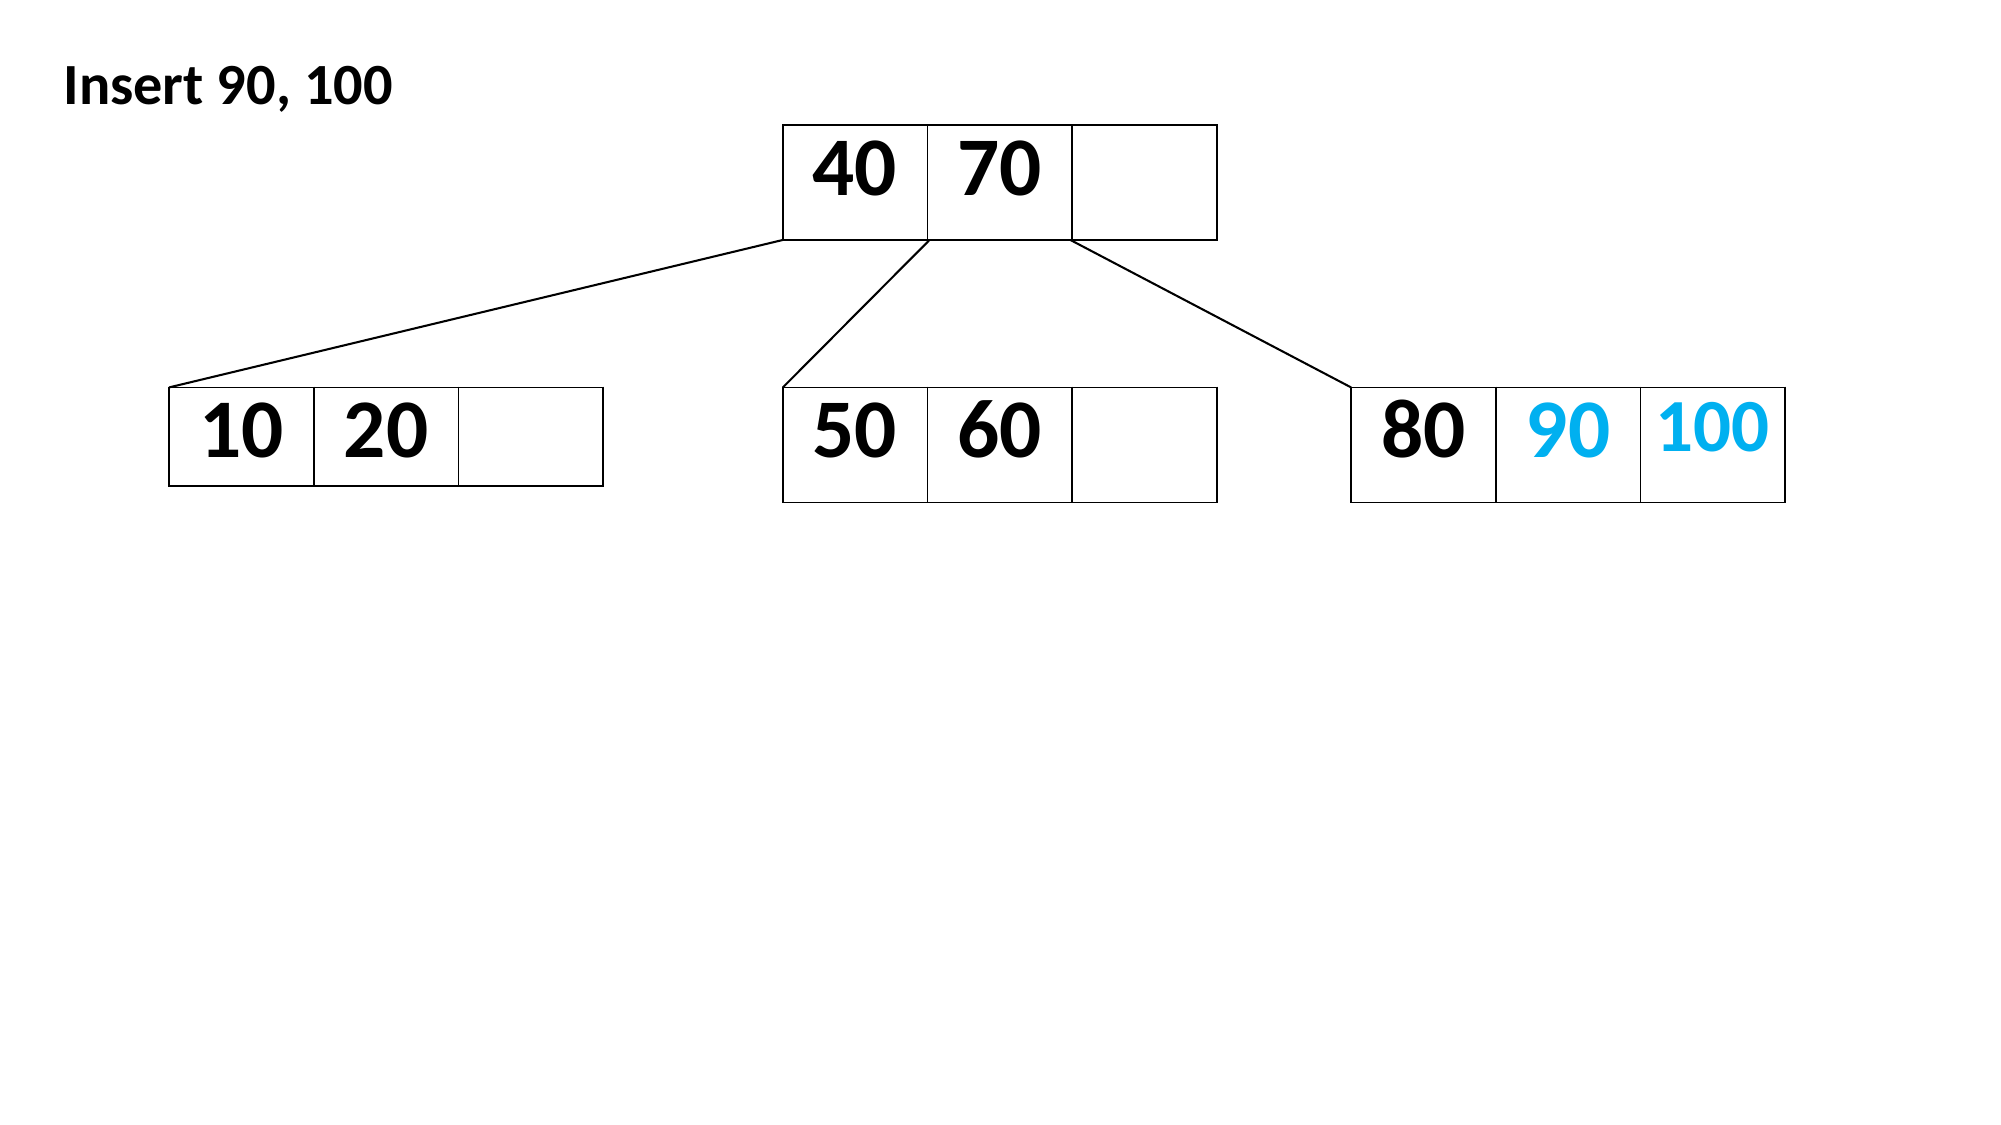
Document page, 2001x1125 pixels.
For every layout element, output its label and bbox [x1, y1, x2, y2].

table_header [1641, 388, 1784, 502]
table_header [459, 388, 602, 485]
table_header [928, 388, 1071, 502]
table_header [315, 388, 458, 485]
text_box [1070, 239, 1352, 388]
table_header [928, 126, 1071, 239]
table_header [170, 388, 313, 485]
table_header [1352, 388, 1495, 502]
table_header [784, 126, 927, 239]
table_header [1073, 388, 1216, 502]
table_header [1073, 126, 1216, 239]
table_header [784, 388, 927, 502]
table_header [1497, 388, 1640, 502]
text_box [169, 239, 930, 388]
text_box [48, 39, 408, 124]
